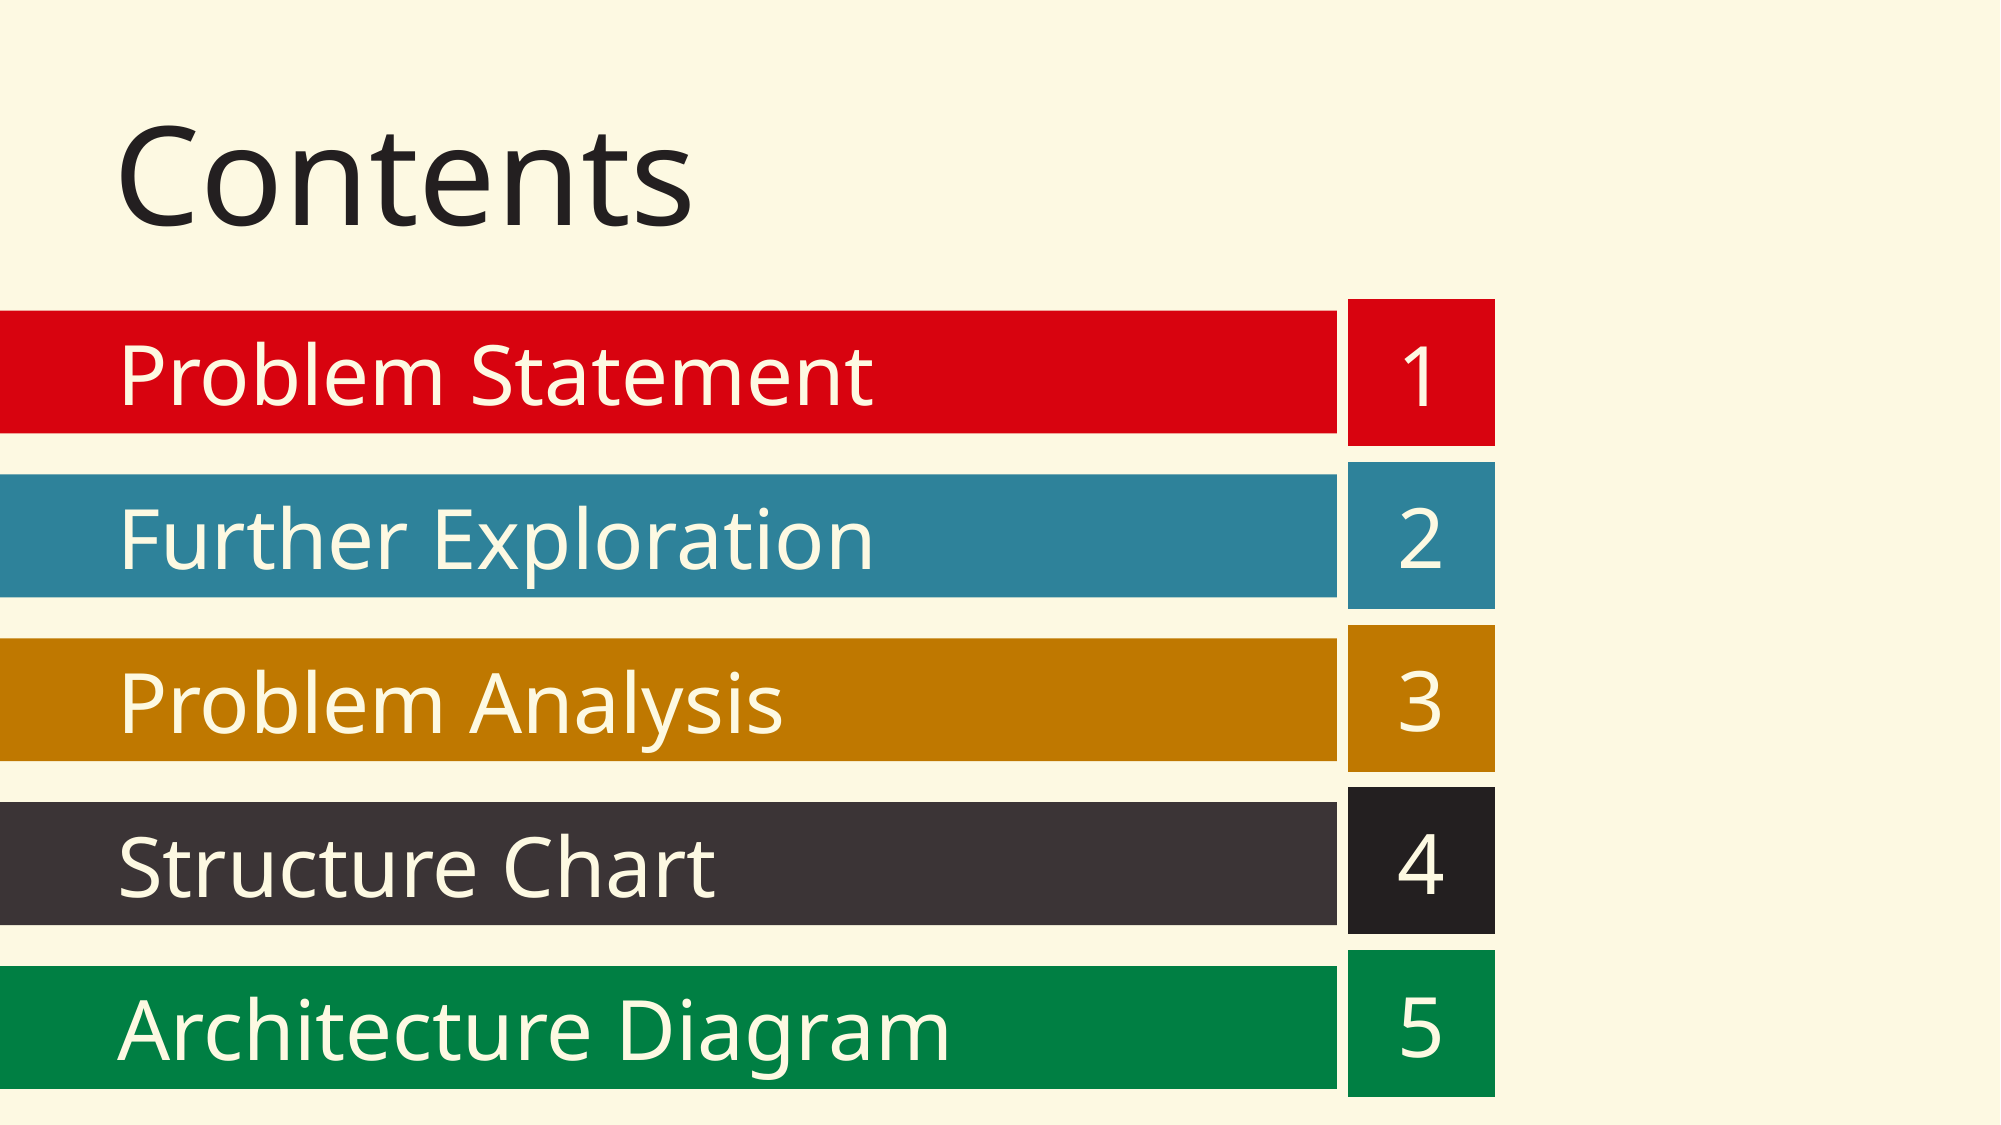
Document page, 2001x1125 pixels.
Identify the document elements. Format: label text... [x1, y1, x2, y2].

list 4 [1337, 777, 1505, 942]
list 5 [1337, 940, 1505, 1108]
list Problem Analysis [0, 638, 1337, 762]
list 3 [1337, 614, 1505, 779]
list 2 [1337, 452, 1505, 617]
list Problem Statement [0, 310, 1337, 434]
list Further Exploration [0, 474, 1337, 598]
list 1 [1337, 289, 1505, 454]
list Structure Chart [0, 802, 1337, 926]
title Contents [98, 71, 1537, 290]
list Architecture Diagram [0, 966, 1337, 1089]
